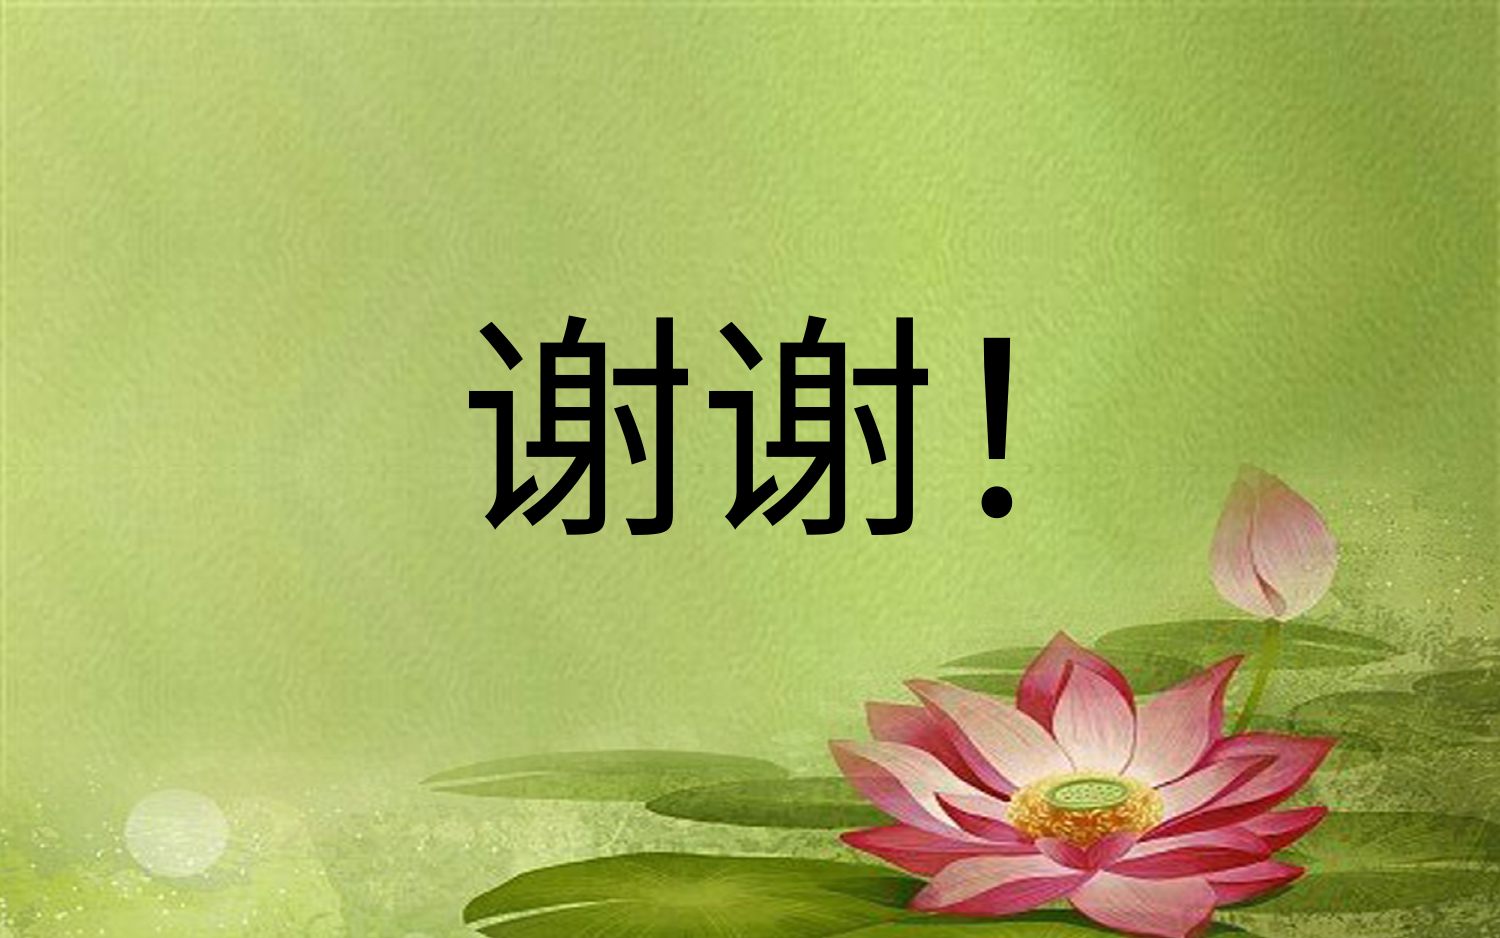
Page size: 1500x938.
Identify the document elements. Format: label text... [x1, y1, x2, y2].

text_box 谢谢！ [444, 270, 1193, 573]
picture [0, 0, 1500, 938]
